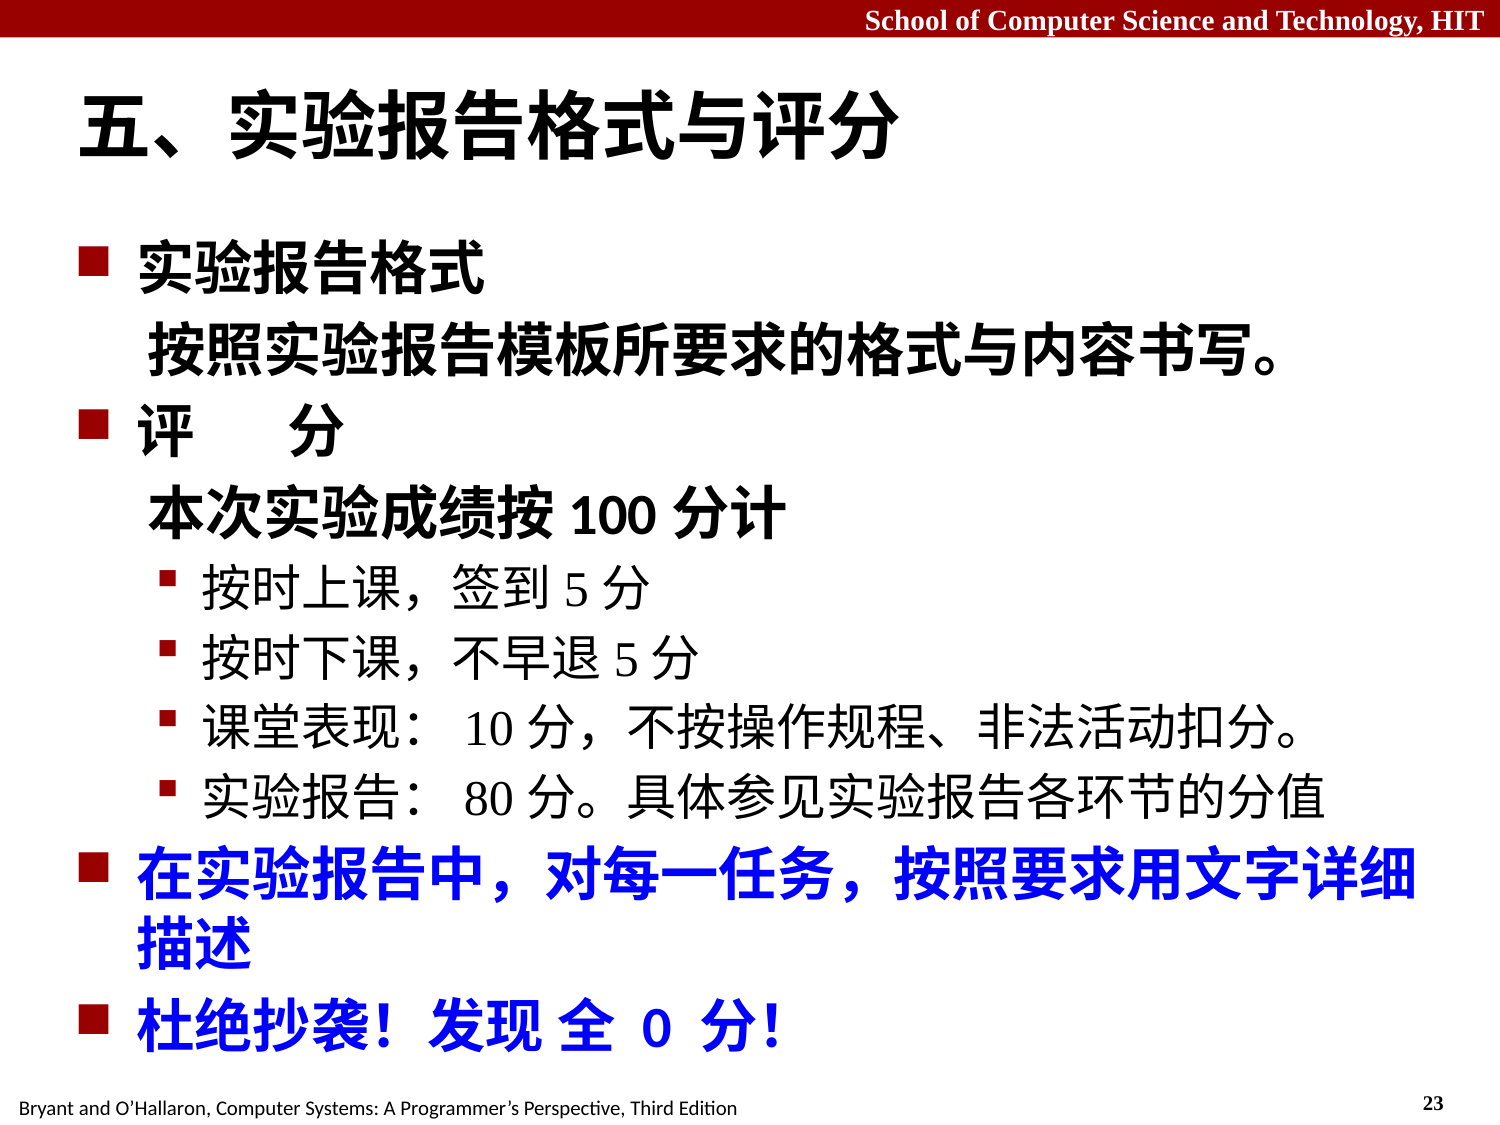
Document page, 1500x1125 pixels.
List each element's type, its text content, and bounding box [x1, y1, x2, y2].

list 实验报告格式 按照实验报告模板所要求的格式与内容书写。 评 分 本次实验成绩按100分计 按时上课，签到5分 按时下课，不早退5分 课堂表现：10分，不按操作规程、非法活动扣分。 实验报告：80分。具体参见实验报告各环节的分值 在实验报告中，对每一任务，按照要求用文字详细描述 杜绝抄袭！发现 全 0 分！ [64, 223, 1476, 1088]
title 五、实验报告格式与评分 [61, 60, 1488, 187]
